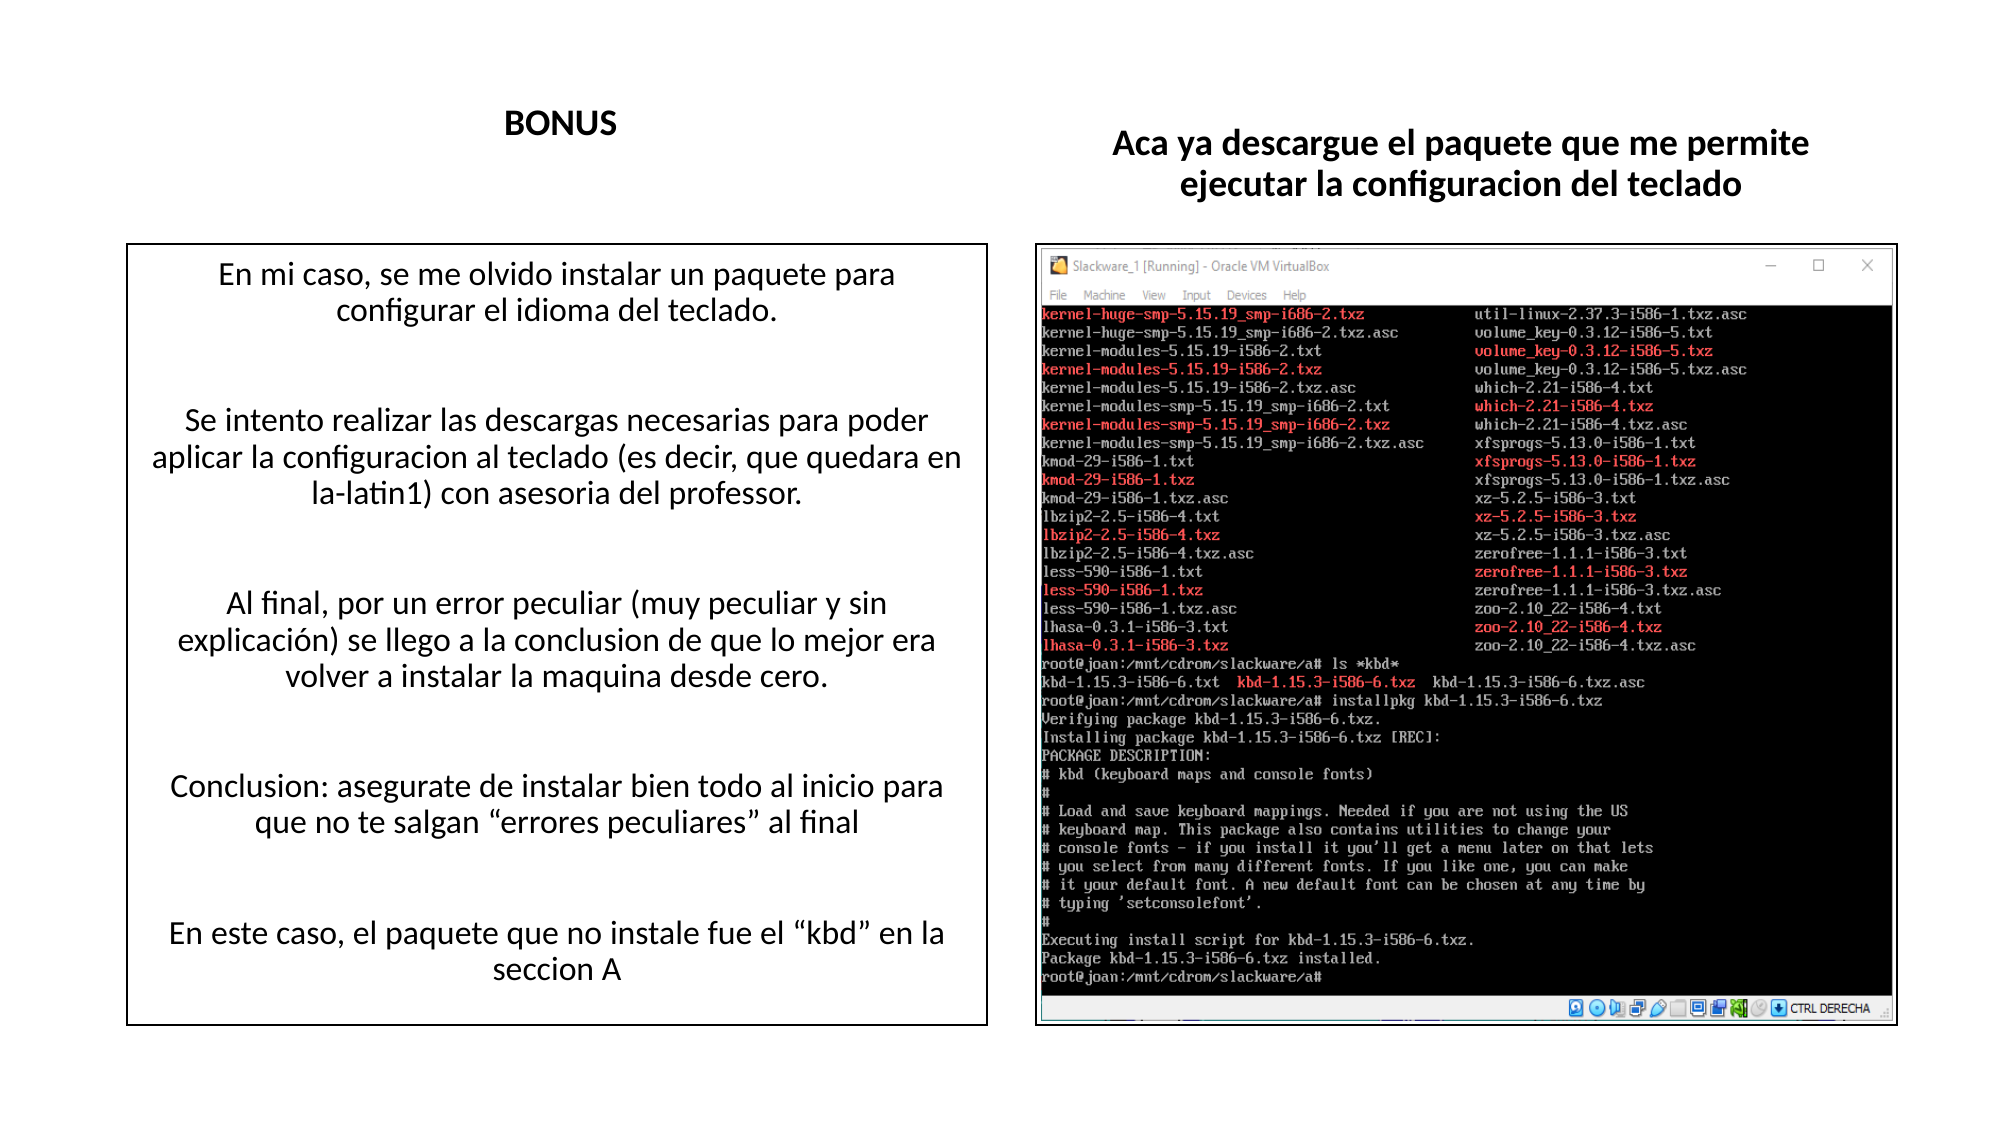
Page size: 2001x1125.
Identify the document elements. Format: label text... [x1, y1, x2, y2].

picture [1041, 248, 1893, 1021]
list BONUS [137, 77, 984, 213]
text_box En mi caso, se me olvido instalar un paquete para configurar el idioma del teclado. Se intento realizar las descargas necesarias para poder aplicar la configuracion al teclado (es decir, que quedara en la-latin1) con asesoria del professor. Al final, por un error peculiar (muy peculiar y sin explicación) se llego a la conclusion de que lo mejor era volver a instalar la maquina desde cero. Conclusion: asegurate de instalar bien todo al inicio para que no te salgan “errores peculiares” al final En este caso, el paquete que no instale fue el “kbd” en la seccion A [133, 248, 981, 996]
text_box [126, 243, 988, 1026]
list Aca ya descargue el paquete que me permite ejecutar la configuracion del teclado [1036, 76, 1887, 212]
text_box [1035, 243, 1898, 1026]
